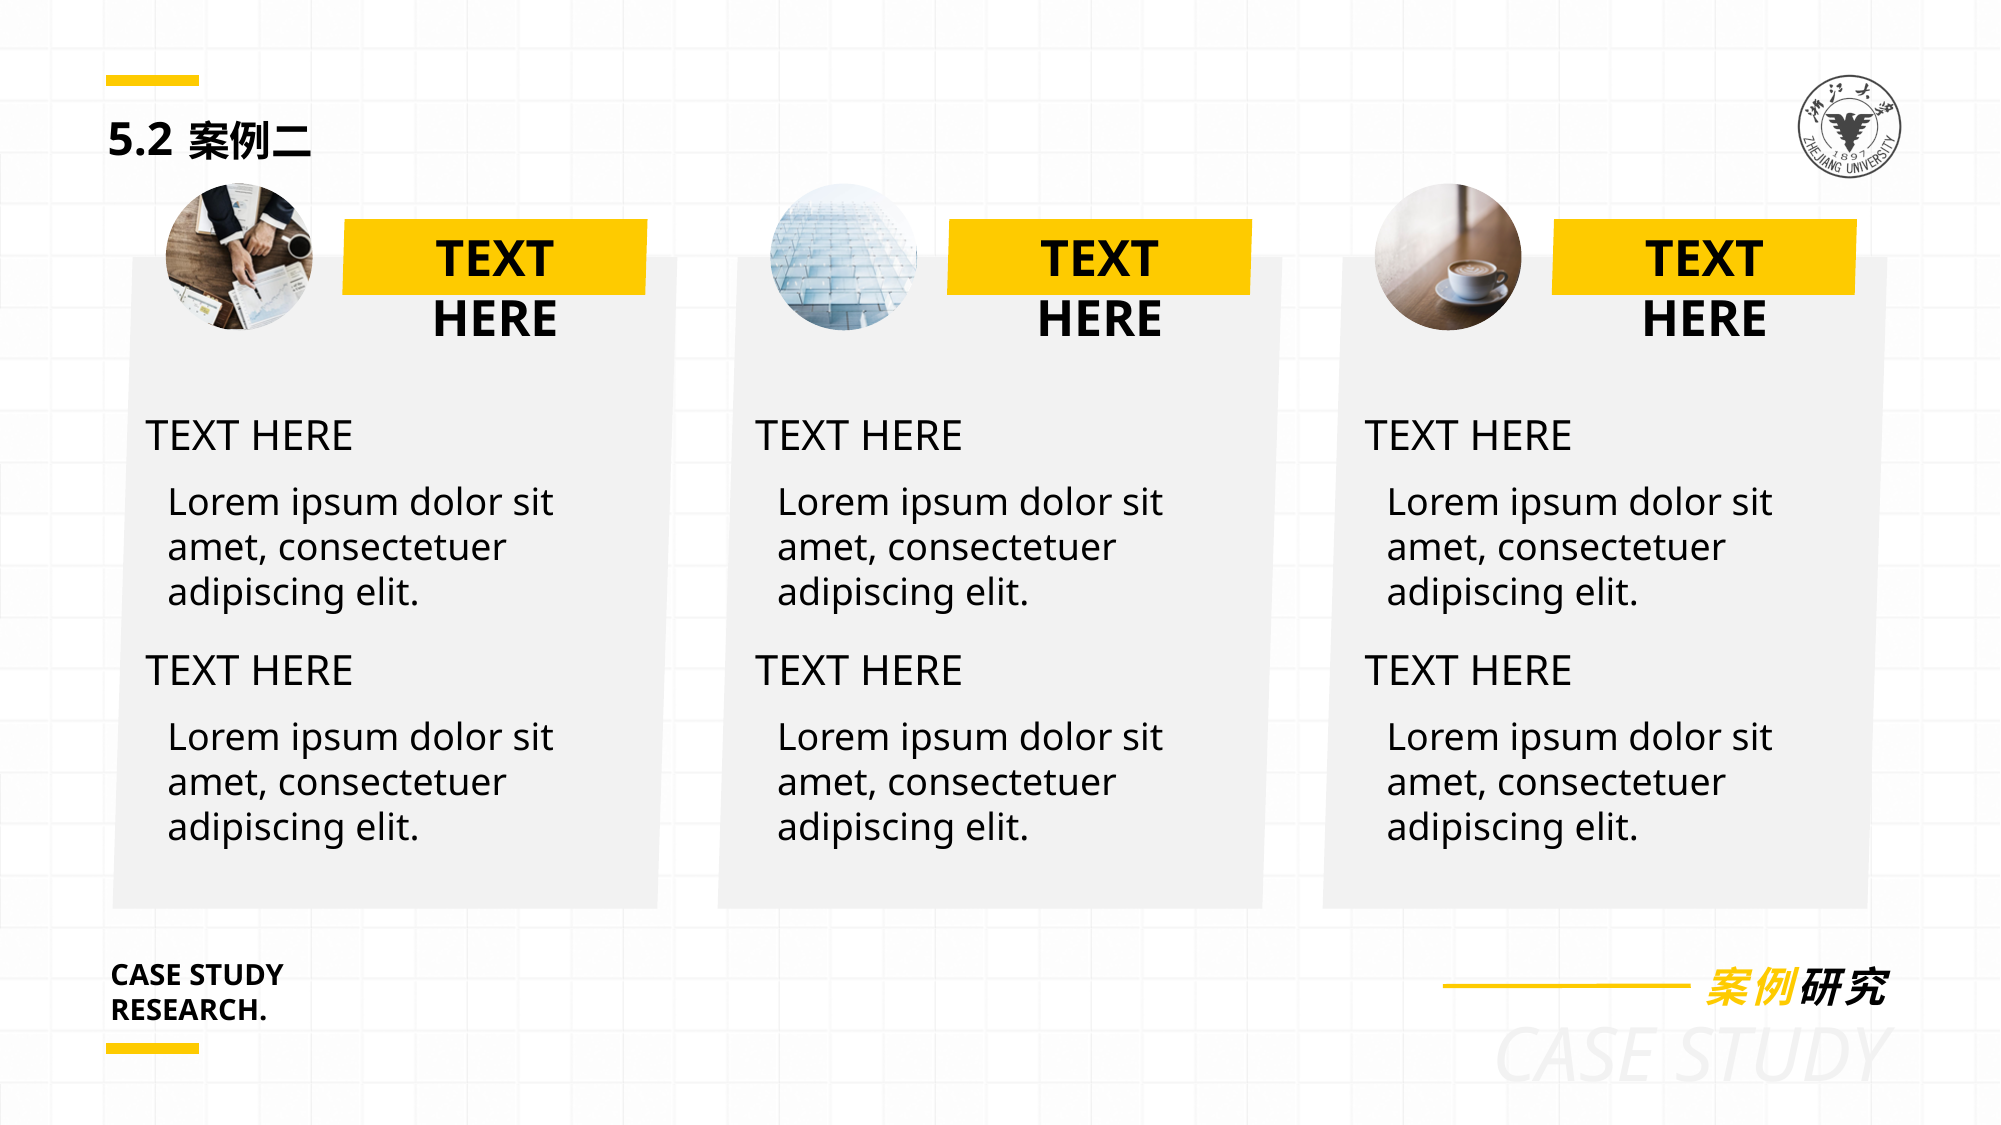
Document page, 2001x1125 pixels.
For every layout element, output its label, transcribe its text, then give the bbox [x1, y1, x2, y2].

text_box TEXT HERE [130, 401, 369, 467]
text_box Lorem ipsum dolor sit amet, consectetuer adipiscing elit. [762, 470, 1238, 621]
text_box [342, 219, 648, 295]
text_box TEXT HERE [1349, 636, 1588, 702]
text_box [947, 219, 1253, 295]
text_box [1551, 219, 1857, 295]
text_box [1794, 71, 1905, 182]
text_box CASE STUDY [1204, 998, 1904, 1104]
text_box [1373, 182, 1523, 332]
text_box [769, 182, 919, 332]
text_box TEXT HERE [740, 636, 979, 702]
text_box Lorem ipsum dolor sit amet, consectetuer adipiscing elit. [1371, 705, 1848, 856]
text_box [716, 256, 1284, 910]
text_box Lorem ipsum dolor sit amet, consectetuer adipiscing elit. [152, 705, 628, 856]
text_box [96, 101, 330, 173]
text_box Lorem ipsum dolor sit amet, consectetuer adipiscing elit. [152, 470, 628, 621]
text_box [1321, 256, 1889, 910]
text_box 案例研究 [1690, 953, 1901, 998]
text_box TEXT HERE [740, 401, 979, 467]
text_box Lorem ipsum dolor sit amet, consectetuer adipiscing elit. [762, 705, 1238, 856]
text_box [164, 182, 314, 332]
text_box [111, 256, 679, 910]
text_box Lorem ipsum dolor sit amet, consectetuer adipiscing elit. [1371, 470, 1848, 621]
text_box CASE STUDY RESEARCH. [95, 949, 299, 1034]
text_box TEXT HERE [130, 636, 369, 702]
text_box TEXT HERE [1349, 401, 1588, 467]
